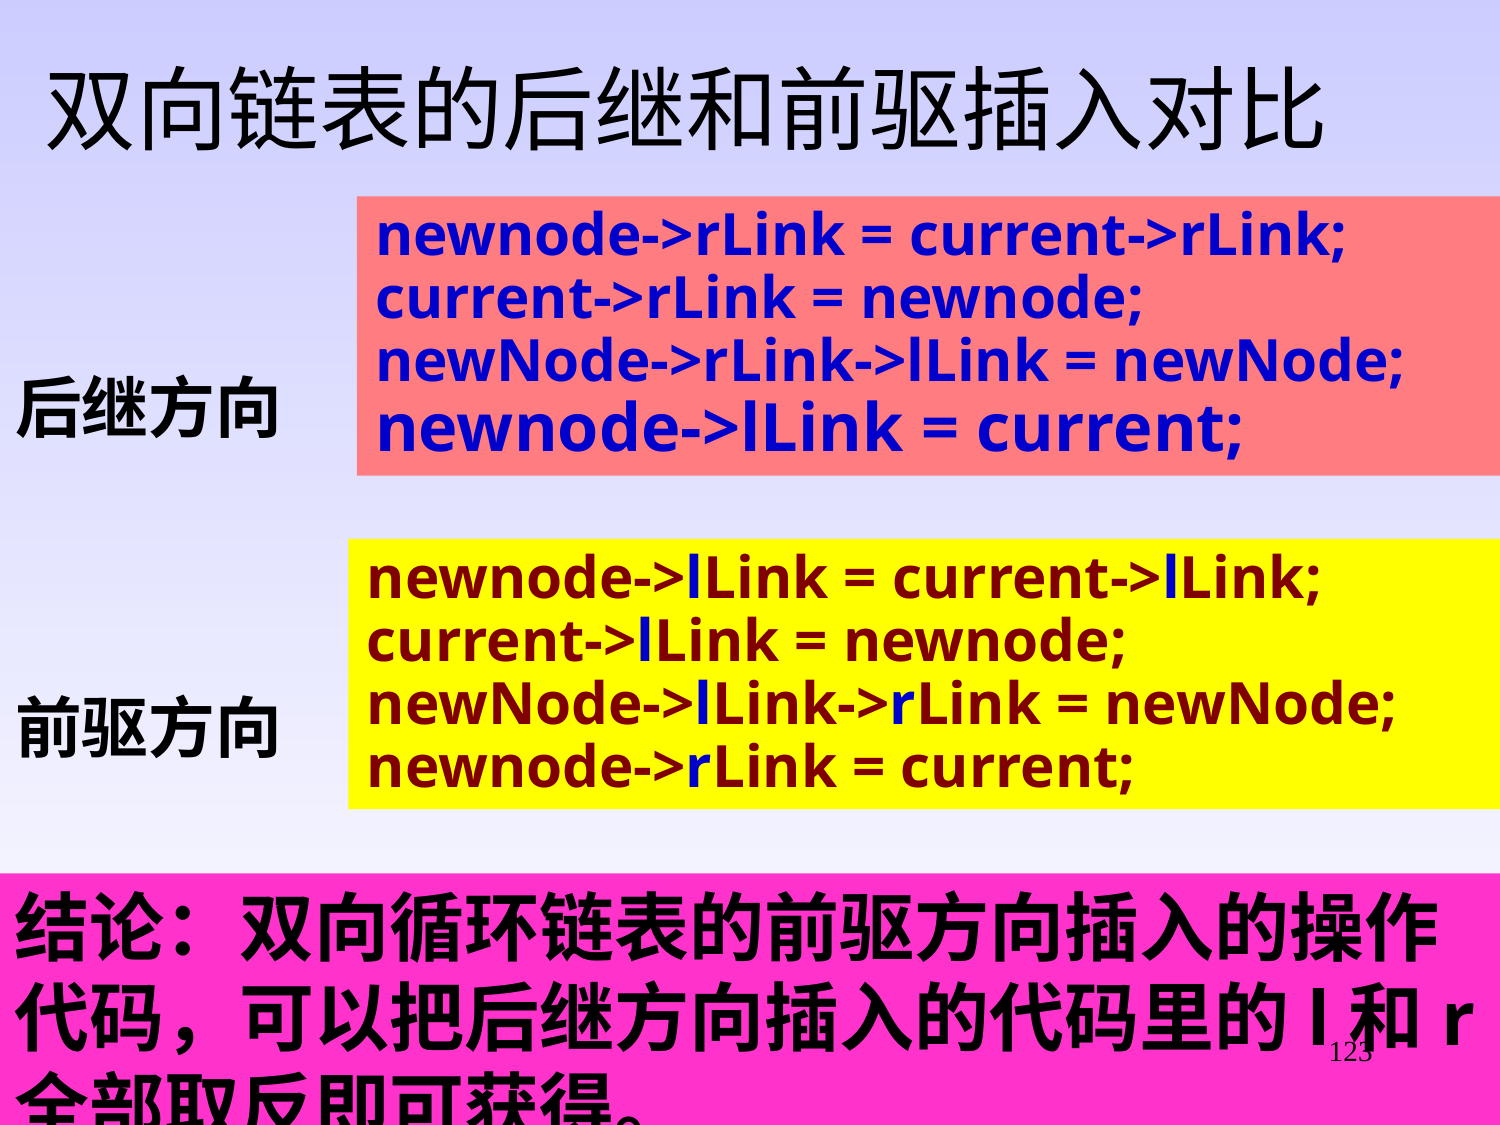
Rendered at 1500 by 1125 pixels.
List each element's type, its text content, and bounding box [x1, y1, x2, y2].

list 后继方向 前驱方向 [0, 255, 357, 873]
text_box newnode->rLink = current->rLink; current->rLink = newnode; newNode->rLink->lLink = newNode; newnode->lLink = current; [356, 196, 1500, 476]
title 双向链表的后继和前驱插入对比 [29, 13, 1400, 201]
text_box [1074, 1024, 1388, 1100]
text_box 结论：双向循环链表的前驱方向插入的操作代码，可以把后继方向插入的代码里的l和r全部取反即可获得。 [0, 873, 1500, 1125]
text_box newnode->lLink = current->lLink; current->lLink = newnode; newNode->lLink->rLink = newNode; newnode->rLink = current; [357, 538, 1500, 810]
